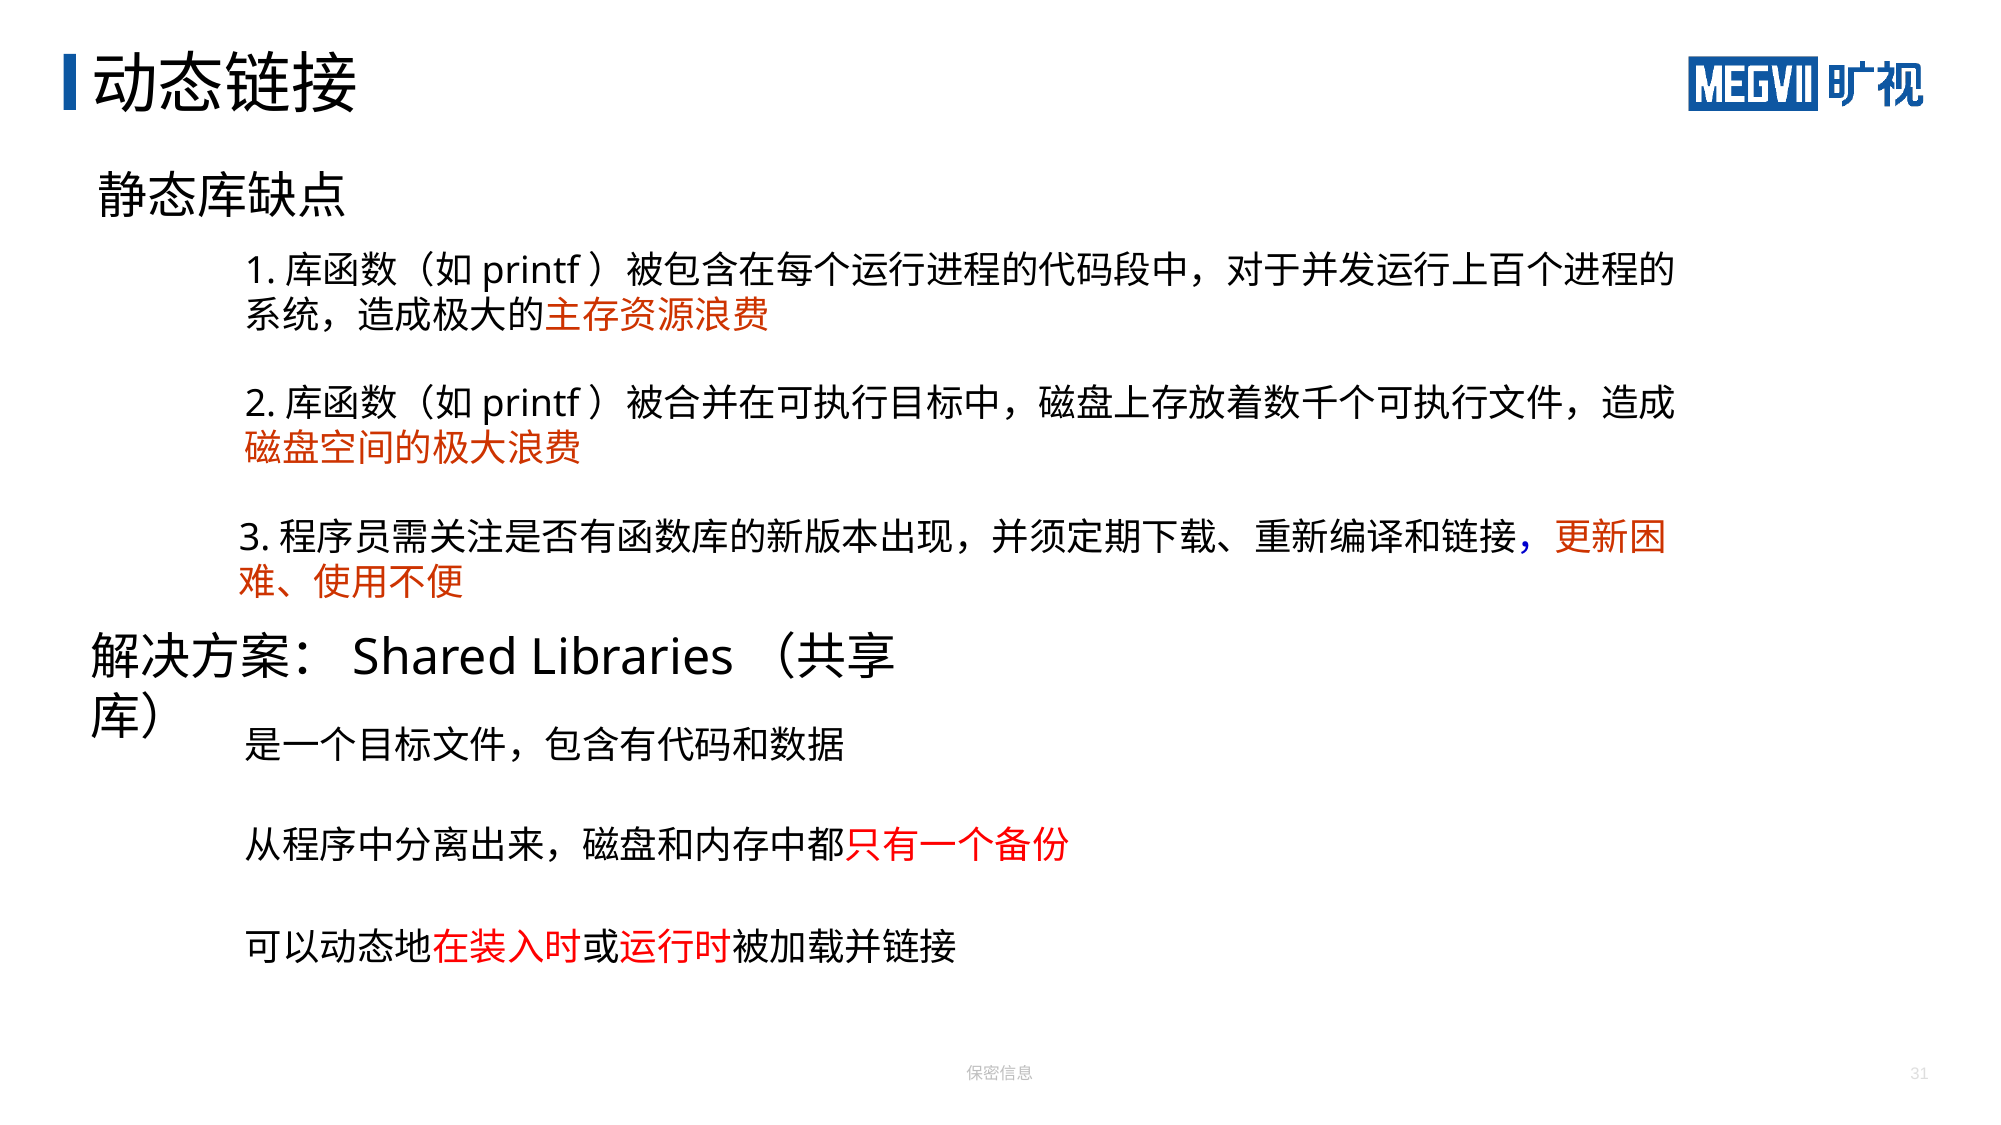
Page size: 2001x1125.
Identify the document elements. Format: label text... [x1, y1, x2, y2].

text_box 1.库函数（如printf）被包含在每个运行进程的代码段中，对于并发运行上百个进程的系统，造成极大的主存资源浪费 [230, 239, 1721, 344]
text_box 解决方案：Shared Libraries（共享库） [76, 617, 942, 752]
picture [1656, 52, 1949, 117]
text_box 3.程序员需关注是否有函数库的新版本出现，并须定期下载、重新编译和链接，更新困难、使用不便 [224, 505, 1715, 611]
title 动态链接 [76, 49, 1655, 119]
text_box 从程序中分离出来，磁盘和内存中都只有一个备份 [230, 813, 1196, 874]
text_box 可以动态地在装入时或运行时被加载并链接 [230, 915, 1230, 976]
text_box 2.库函数（如printf）被合并在可执行目标中，磁盘上存放着数千个可执行文件，造成磁盘空间的极大浪费 [230, 371, 1721, 476]
text_box 静态库缺点 [82, 155, 473, 231]
text_box 是一个目标文件，包含有代码和数据 [230, 713, 924, 774]
